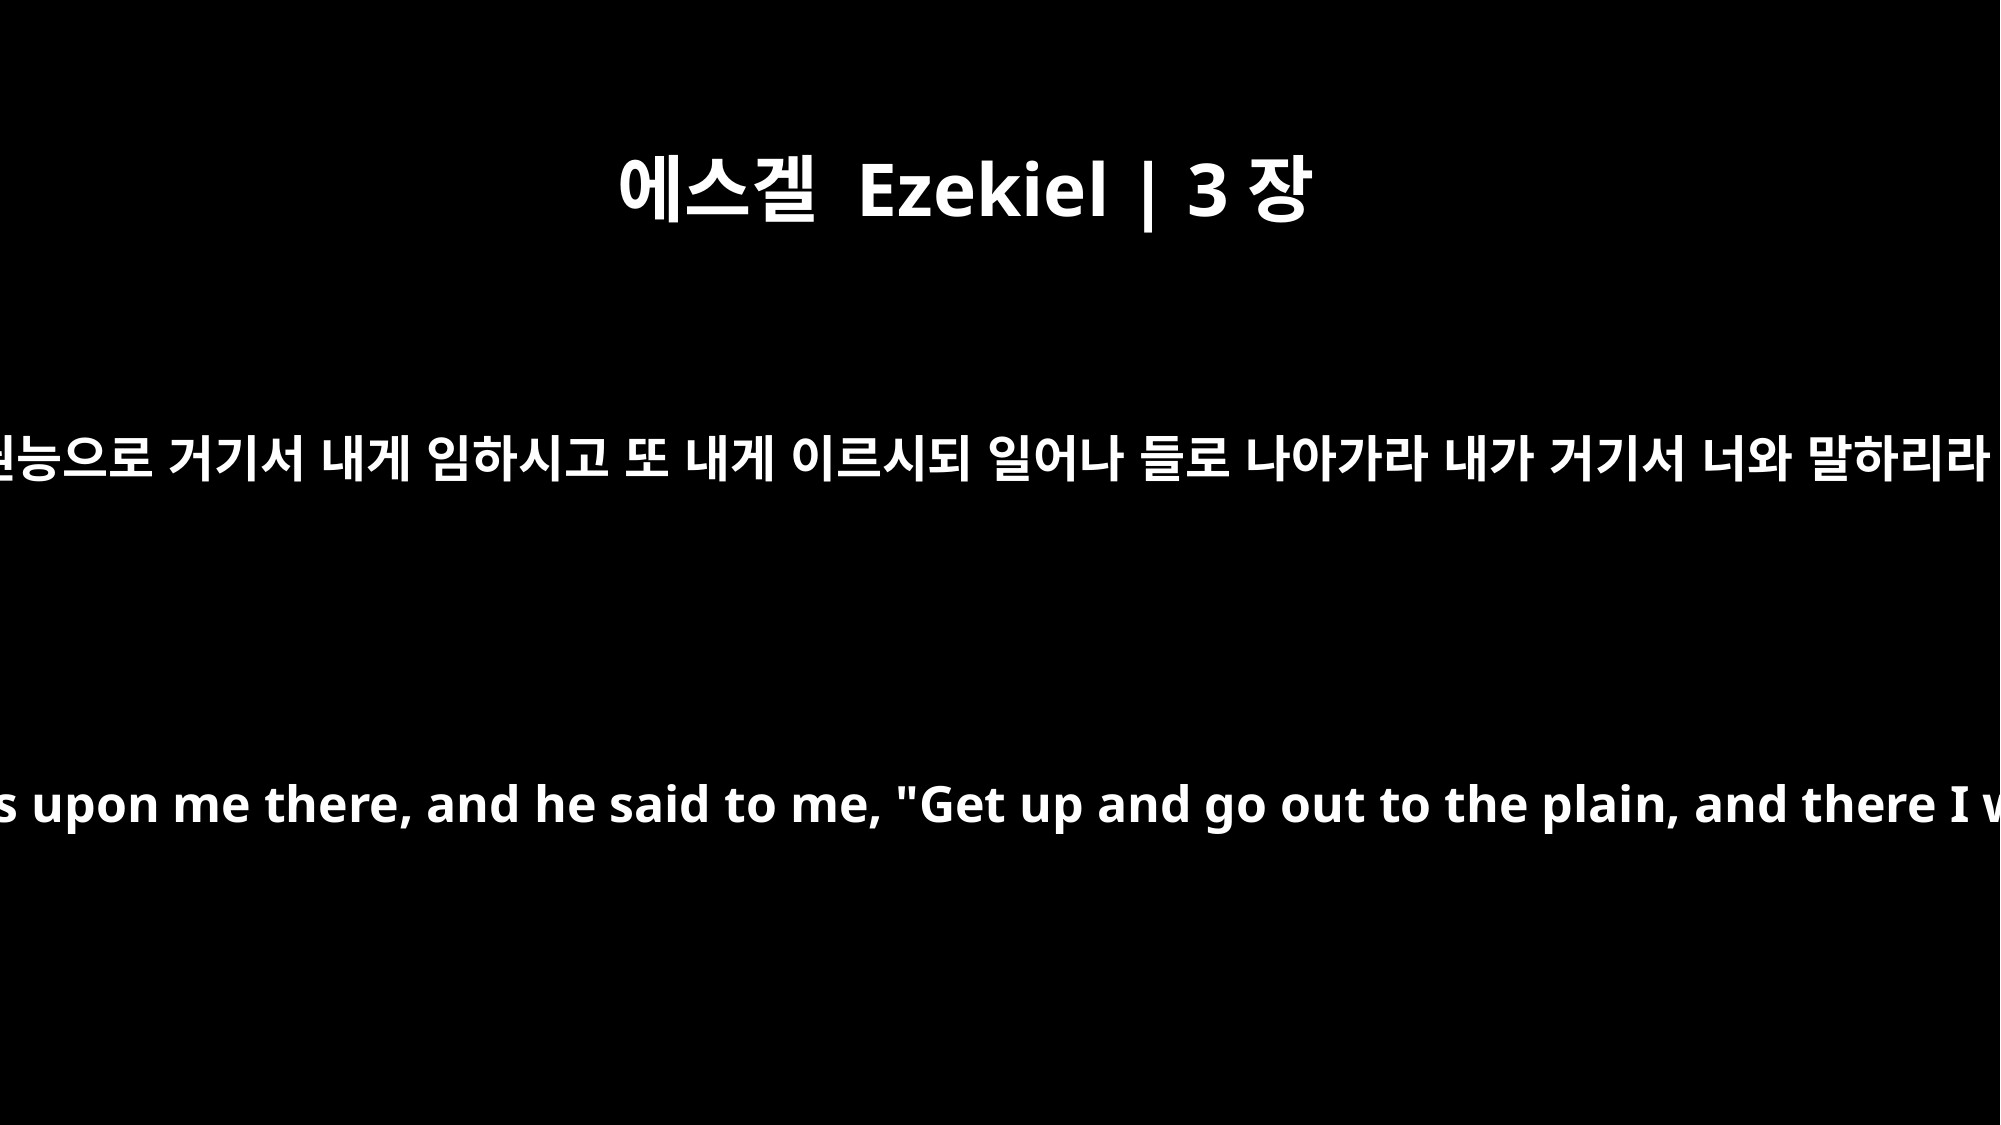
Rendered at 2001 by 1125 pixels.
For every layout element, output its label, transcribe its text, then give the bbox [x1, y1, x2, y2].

text_box The hand of the LORD was upon me there, and he said to me, "Get up and go out to the plain, and there I will speak to you." [0, 764, 2000, 840]
text_box 22 여호와께서 권능으로 거기서 내게 임하시고 또 내게 이르시되 일어나 들로 나아가라 내가 거기서 너와 말하리라 하시기로 [0, 359, 2000, 495]
text_box 에스겔 Ezekiel | 3장 [602, 136, 1330, 239]
